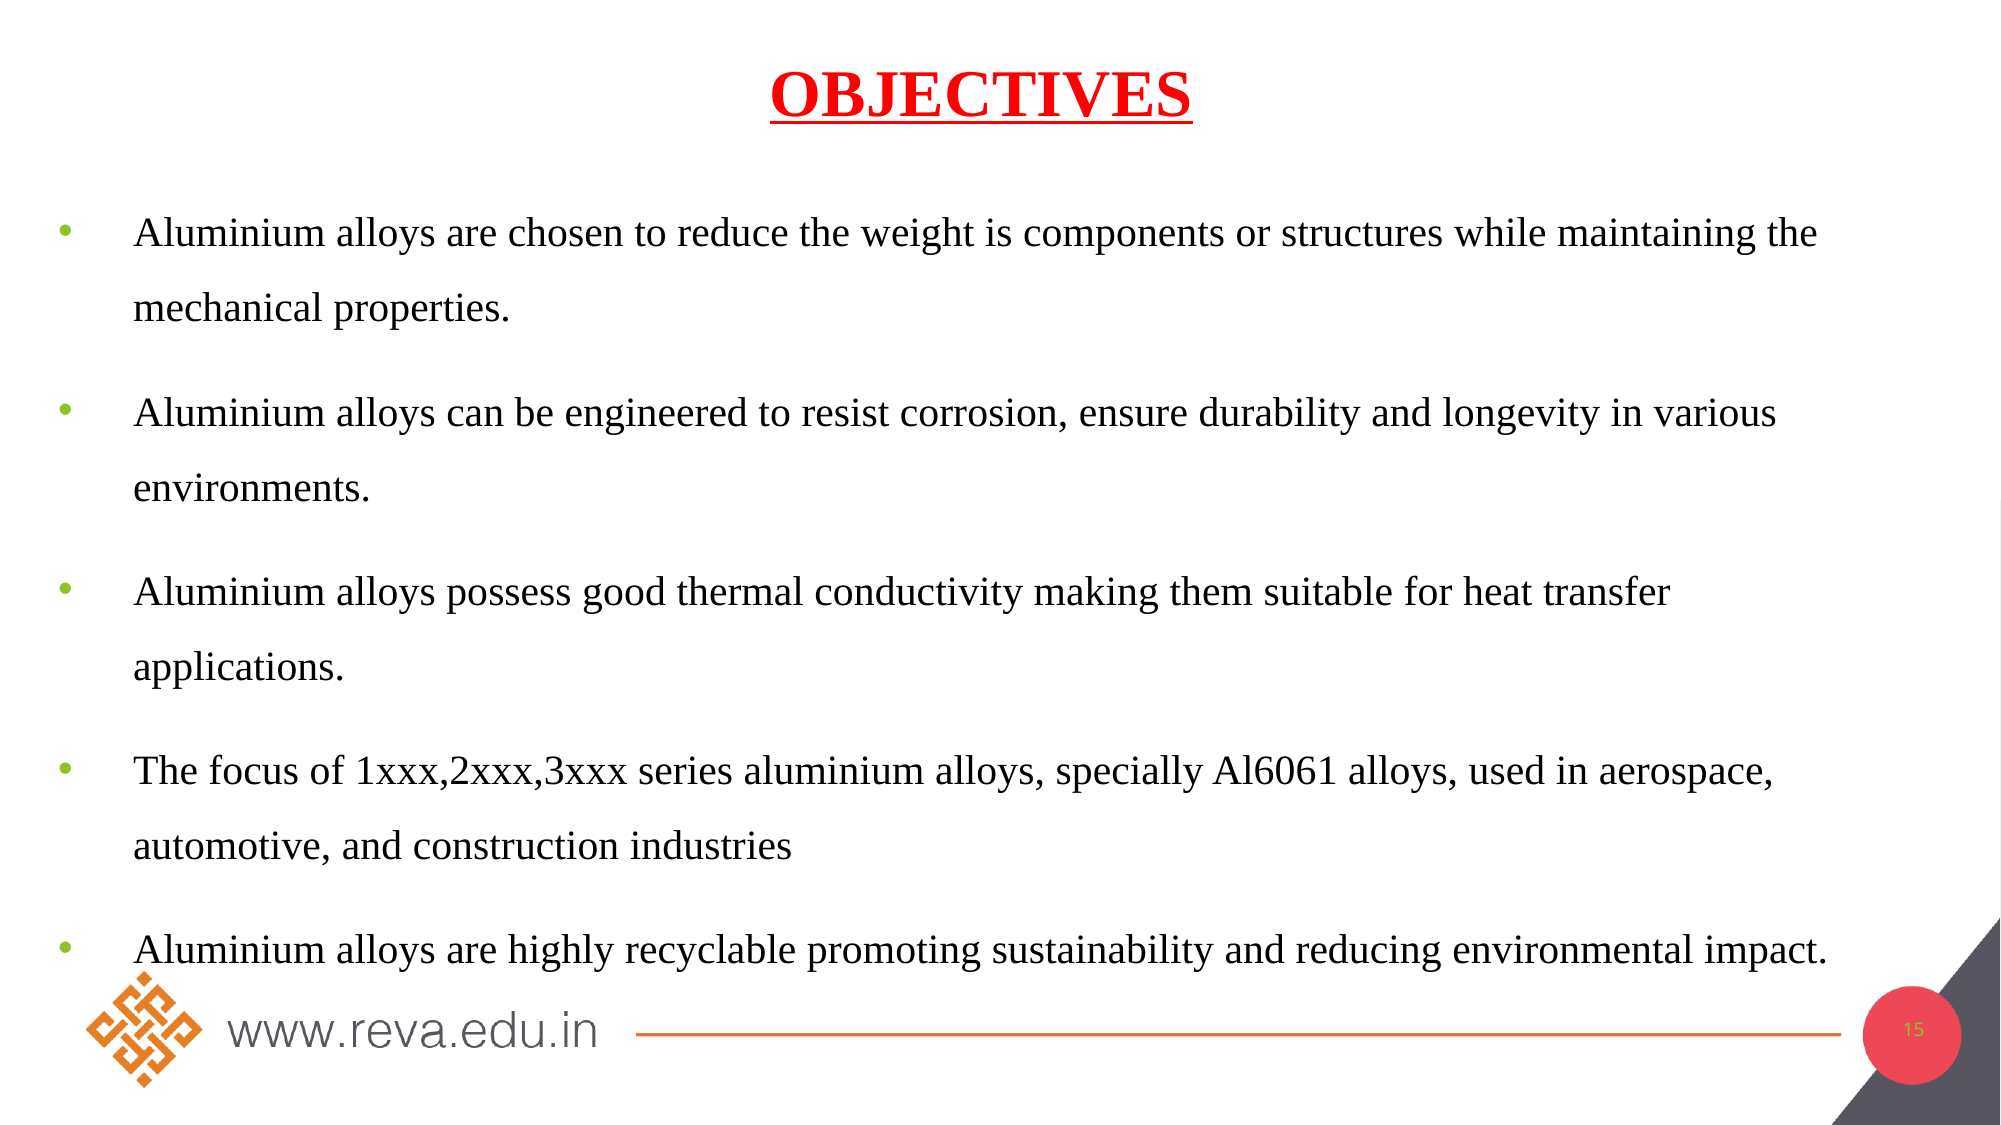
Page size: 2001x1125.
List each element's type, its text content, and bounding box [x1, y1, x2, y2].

list Aluminium alloys are chosen to reduce the weight is components or structures while maintaining the mechanical properties. Aluminium alloys can be engineered to resist corrosion, ensure durability and longevity in various environments. Aluminium alloys possess good thermal conductivity making them suitable for heat transfer applications. The focus of 1xxx,2xxx,3xxx series aluminium alloys, specially Al6061 alloys, used in aerospace, automotive, and construction industries Aluminium alloys are highly recyclable promoting sustainability and reducing environmental impact. [43, 194, 1886, 1000]
slide_number 15 [1864, 999, 1963, 1060]
picture [0, 0, 2000, 1125]
title OBJECTIVES [0, 56, 1963, 194]
